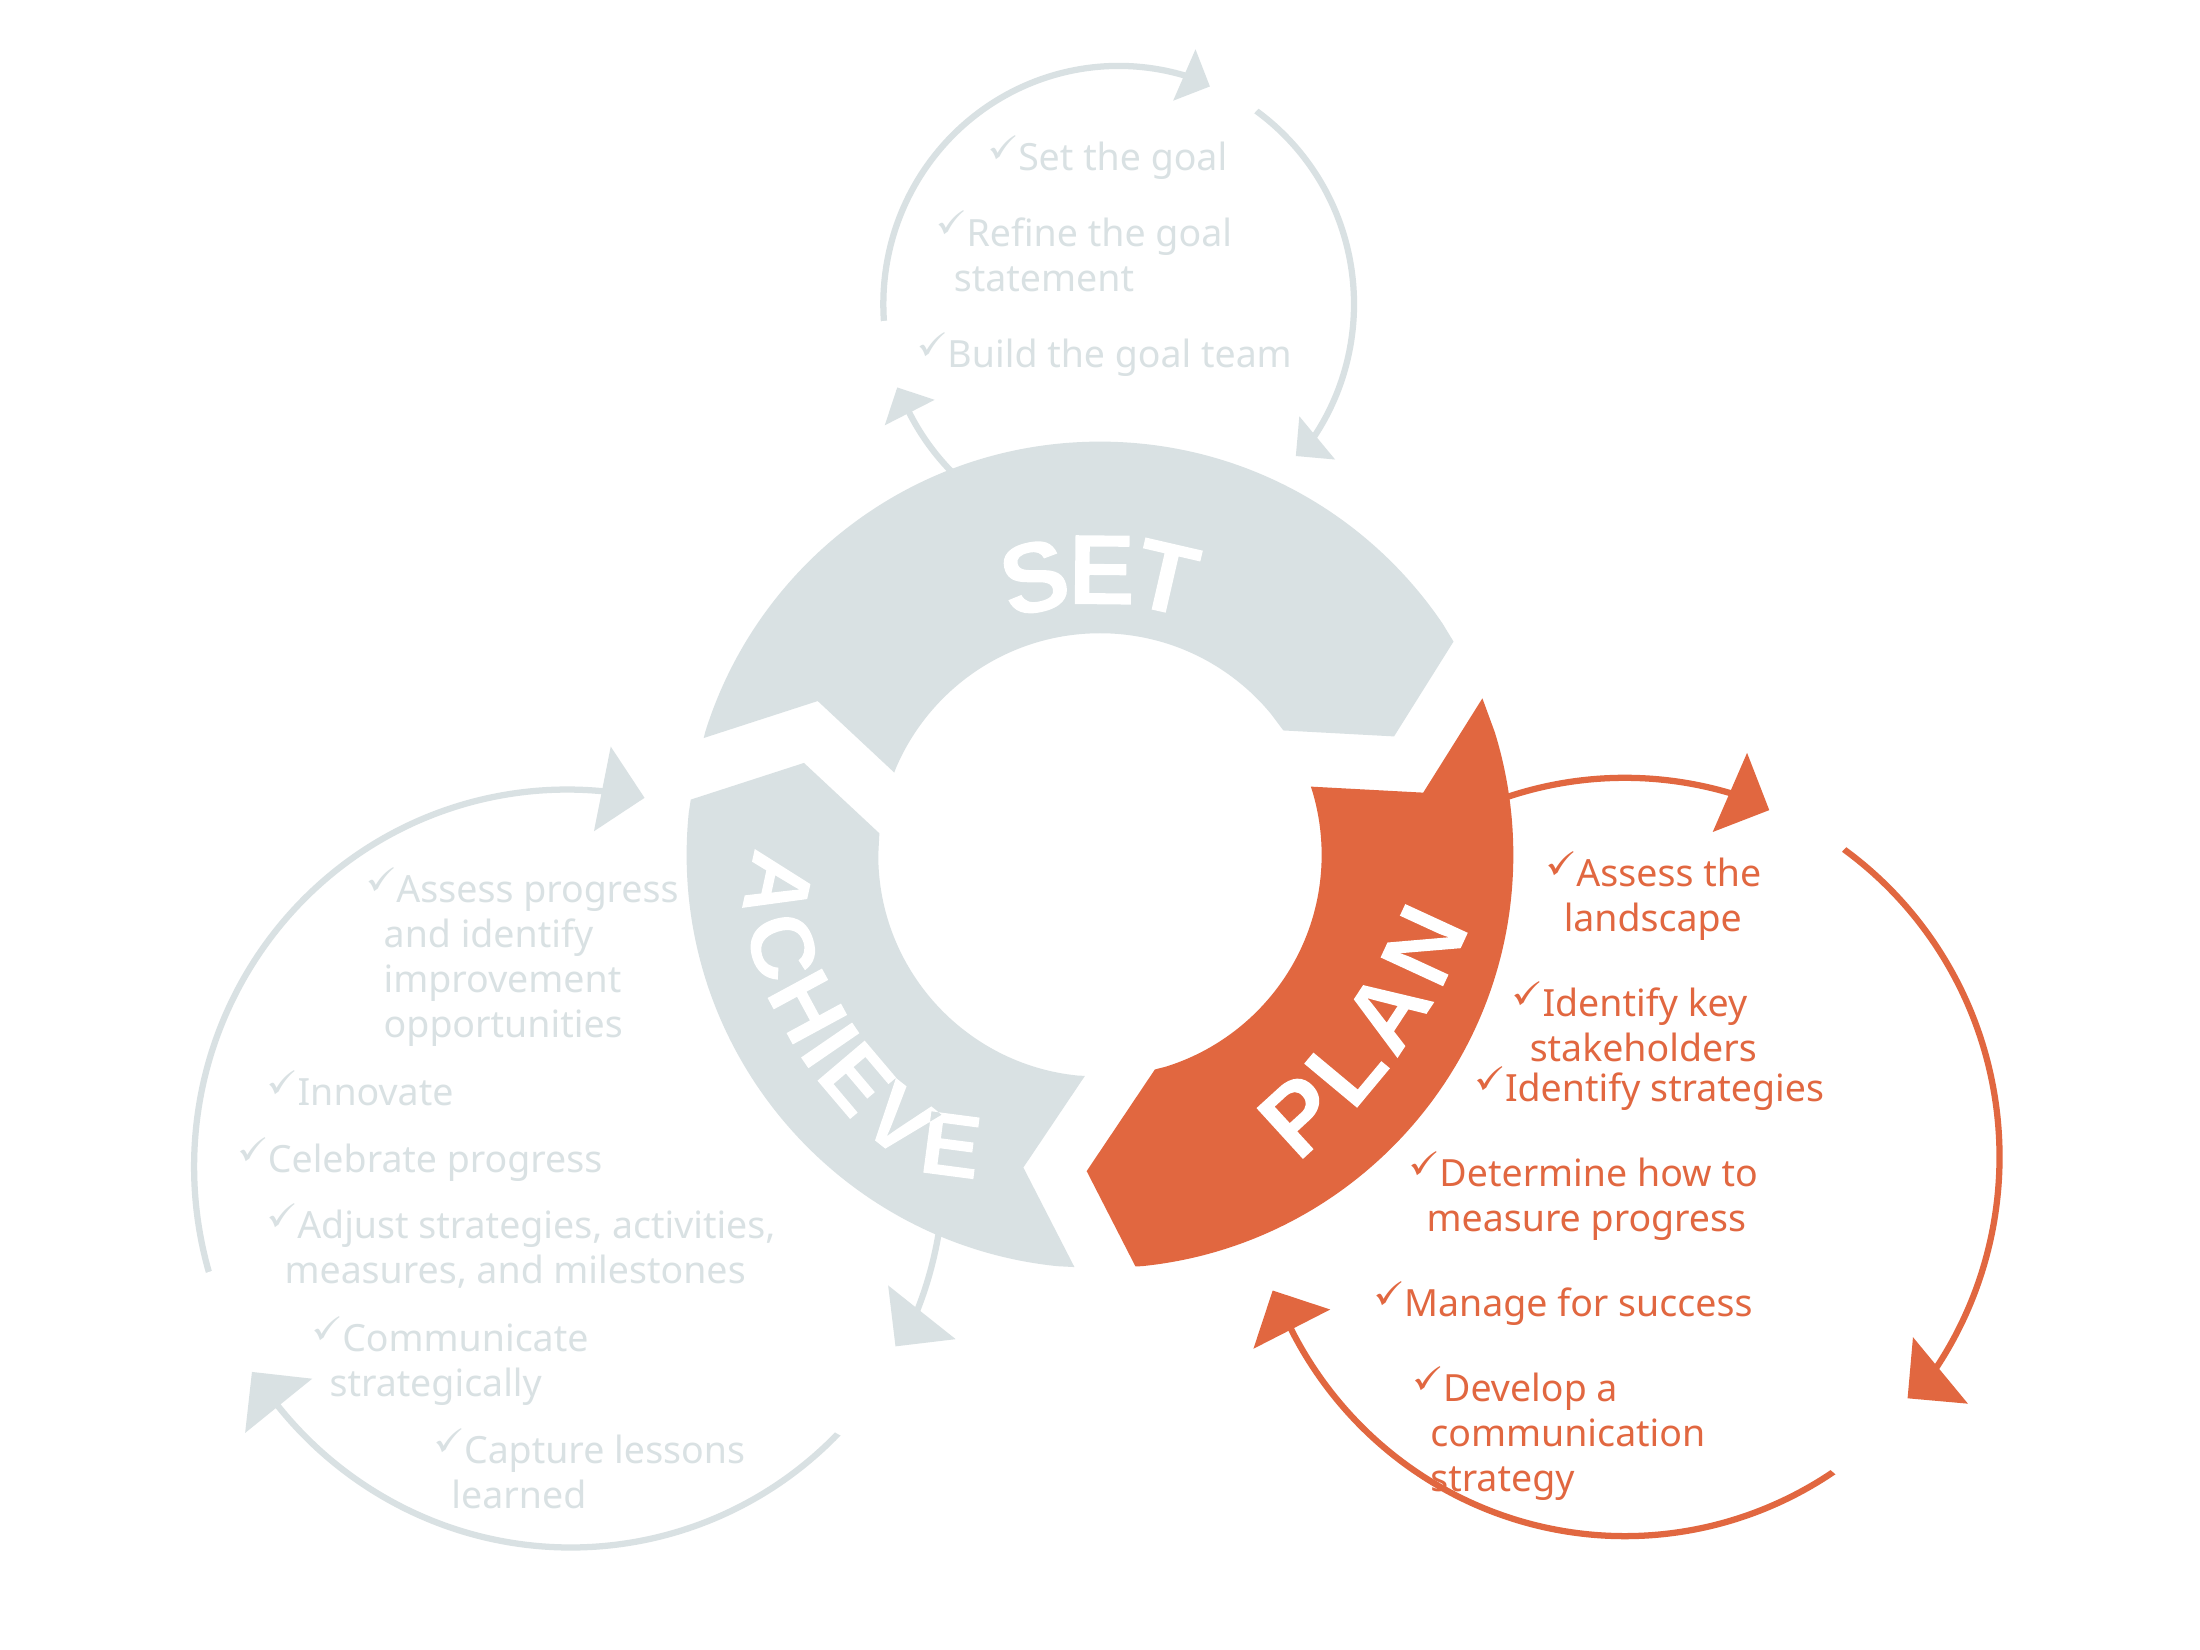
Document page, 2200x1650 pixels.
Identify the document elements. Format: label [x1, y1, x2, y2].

text_box [1174, 711, 2000, 1537]
text_box [686, 441, 1514, 1267]
text_box [835, 24, 1355, 441]
text_box [112, 731, 938, 1557]
